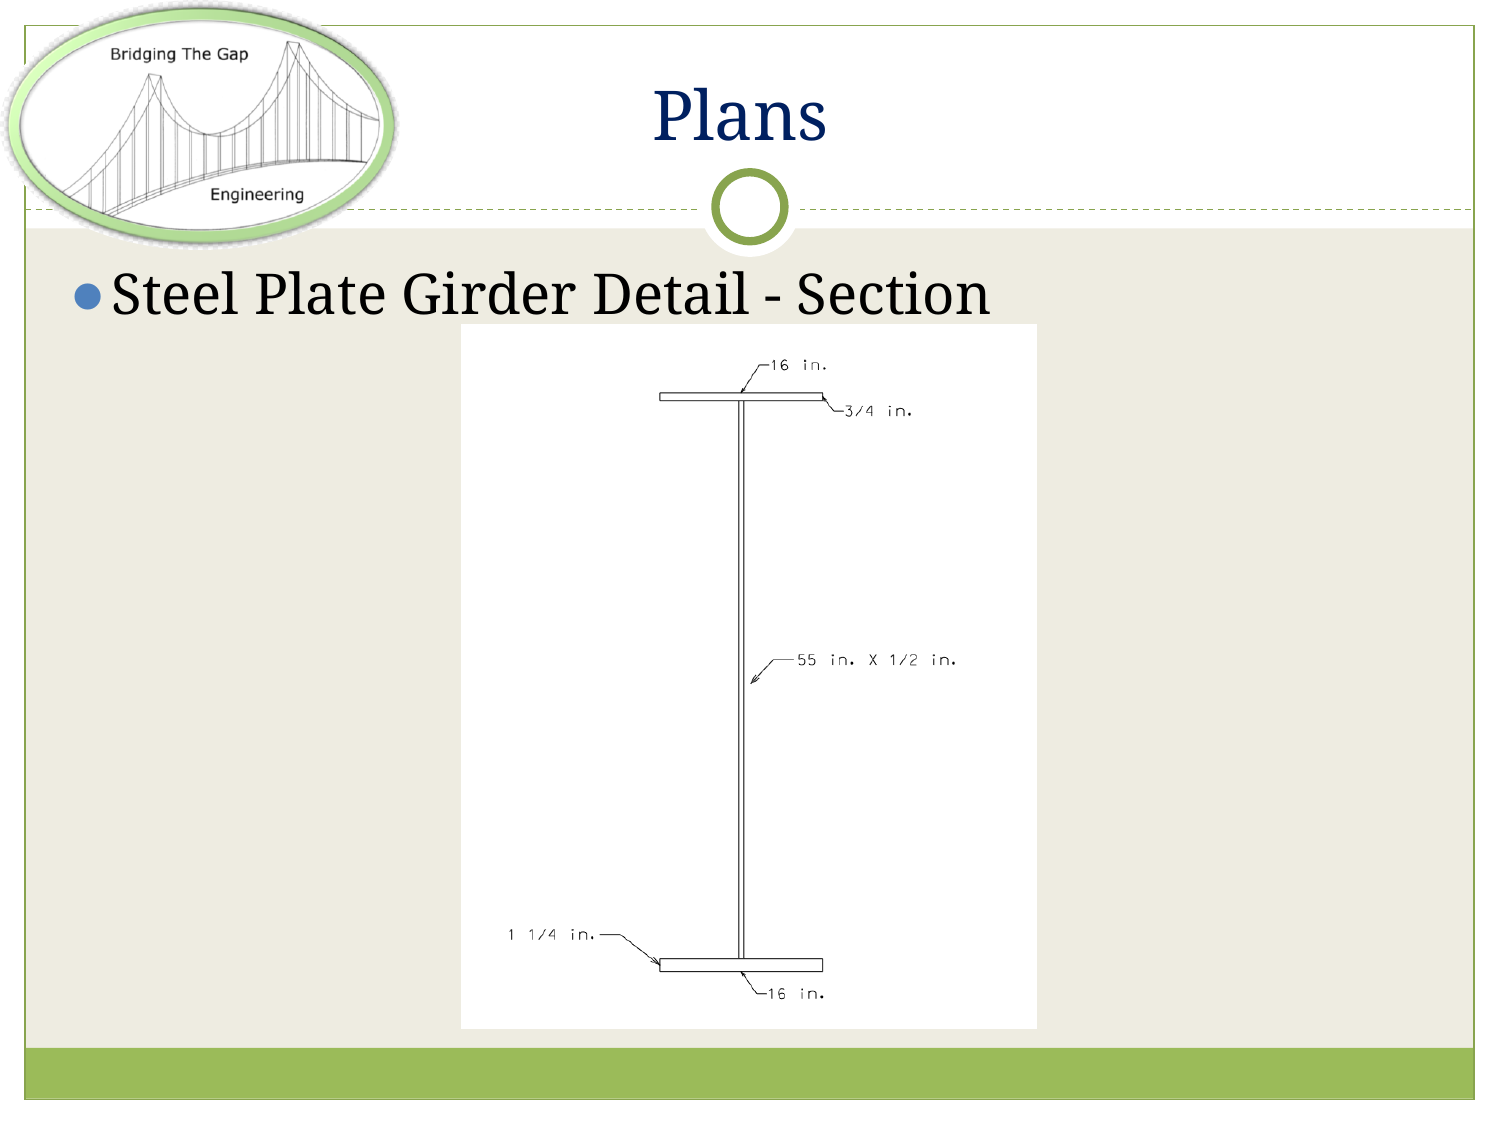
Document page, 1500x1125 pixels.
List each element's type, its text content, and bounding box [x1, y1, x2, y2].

picture [461, 324, 1038, 1029]
list Steel Plate Girder Detail - Section [49, 250, 1445, 1001]
title Plans [405, 37, 1450, 162]
picture [0, 0, 400, 251]
